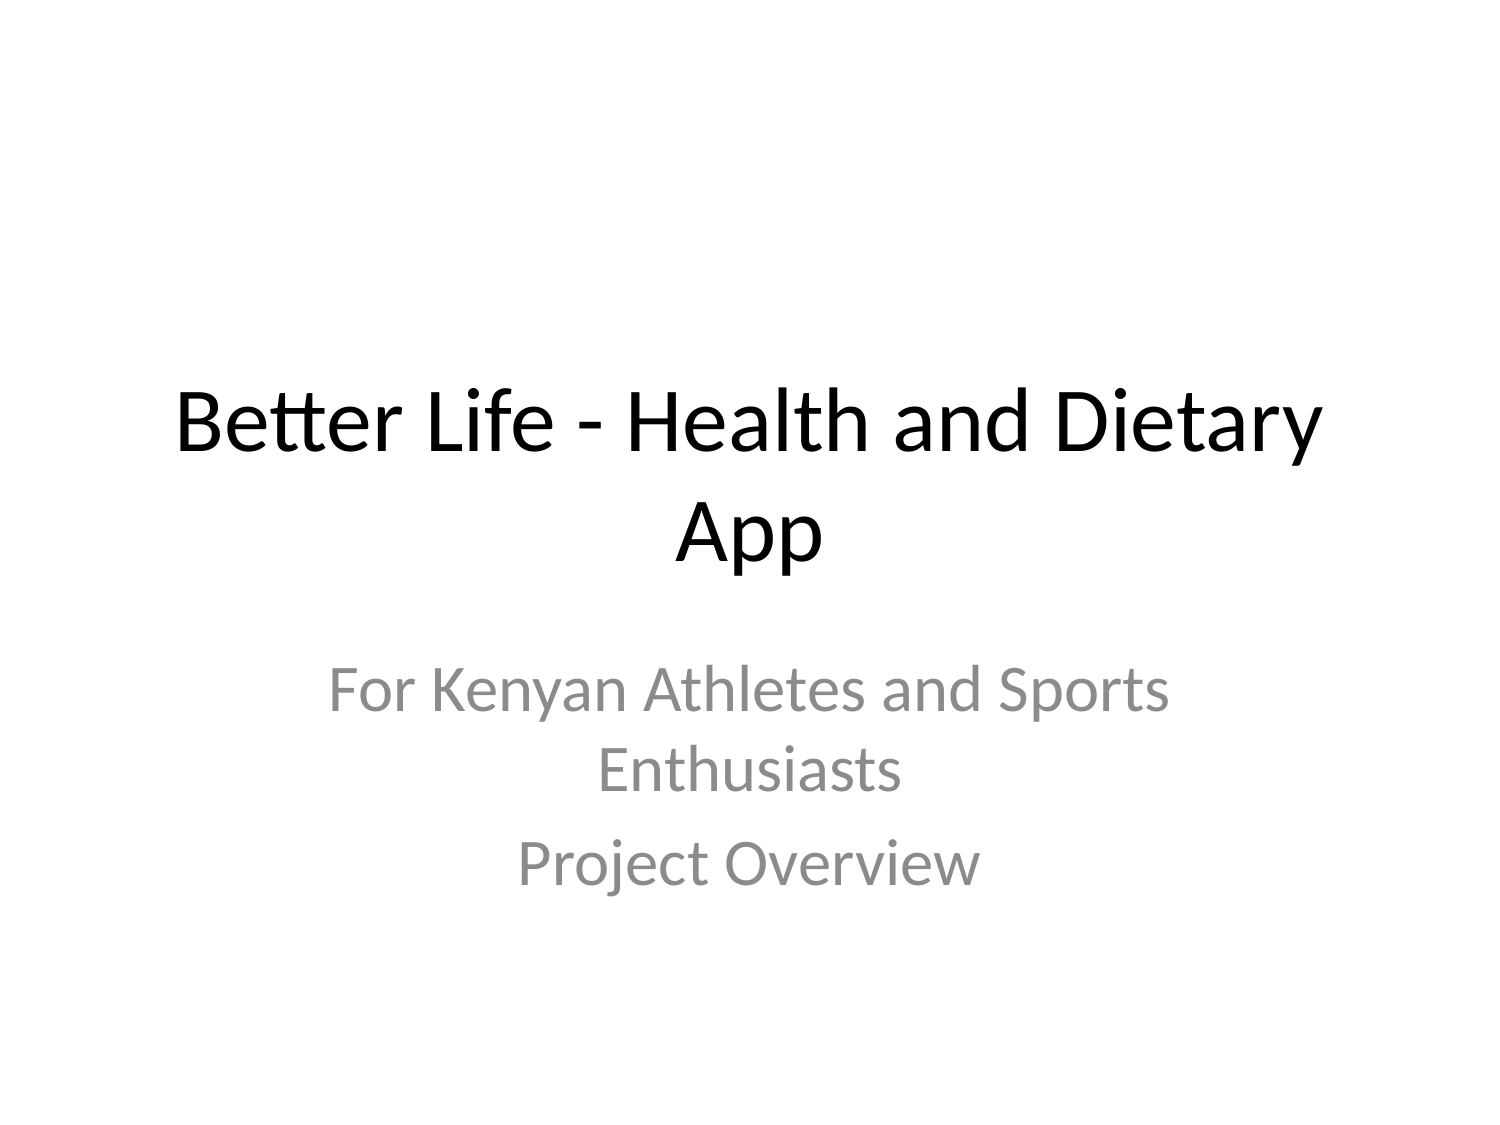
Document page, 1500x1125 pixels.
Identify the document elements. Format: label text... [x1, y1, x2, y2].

subtitle For Kenyan Athletes and Sports Enthusiasts Project Overview [225, 637, 1275, 925]
title Better Life - Health and Dietary App [112, 349, 1388, 591]
